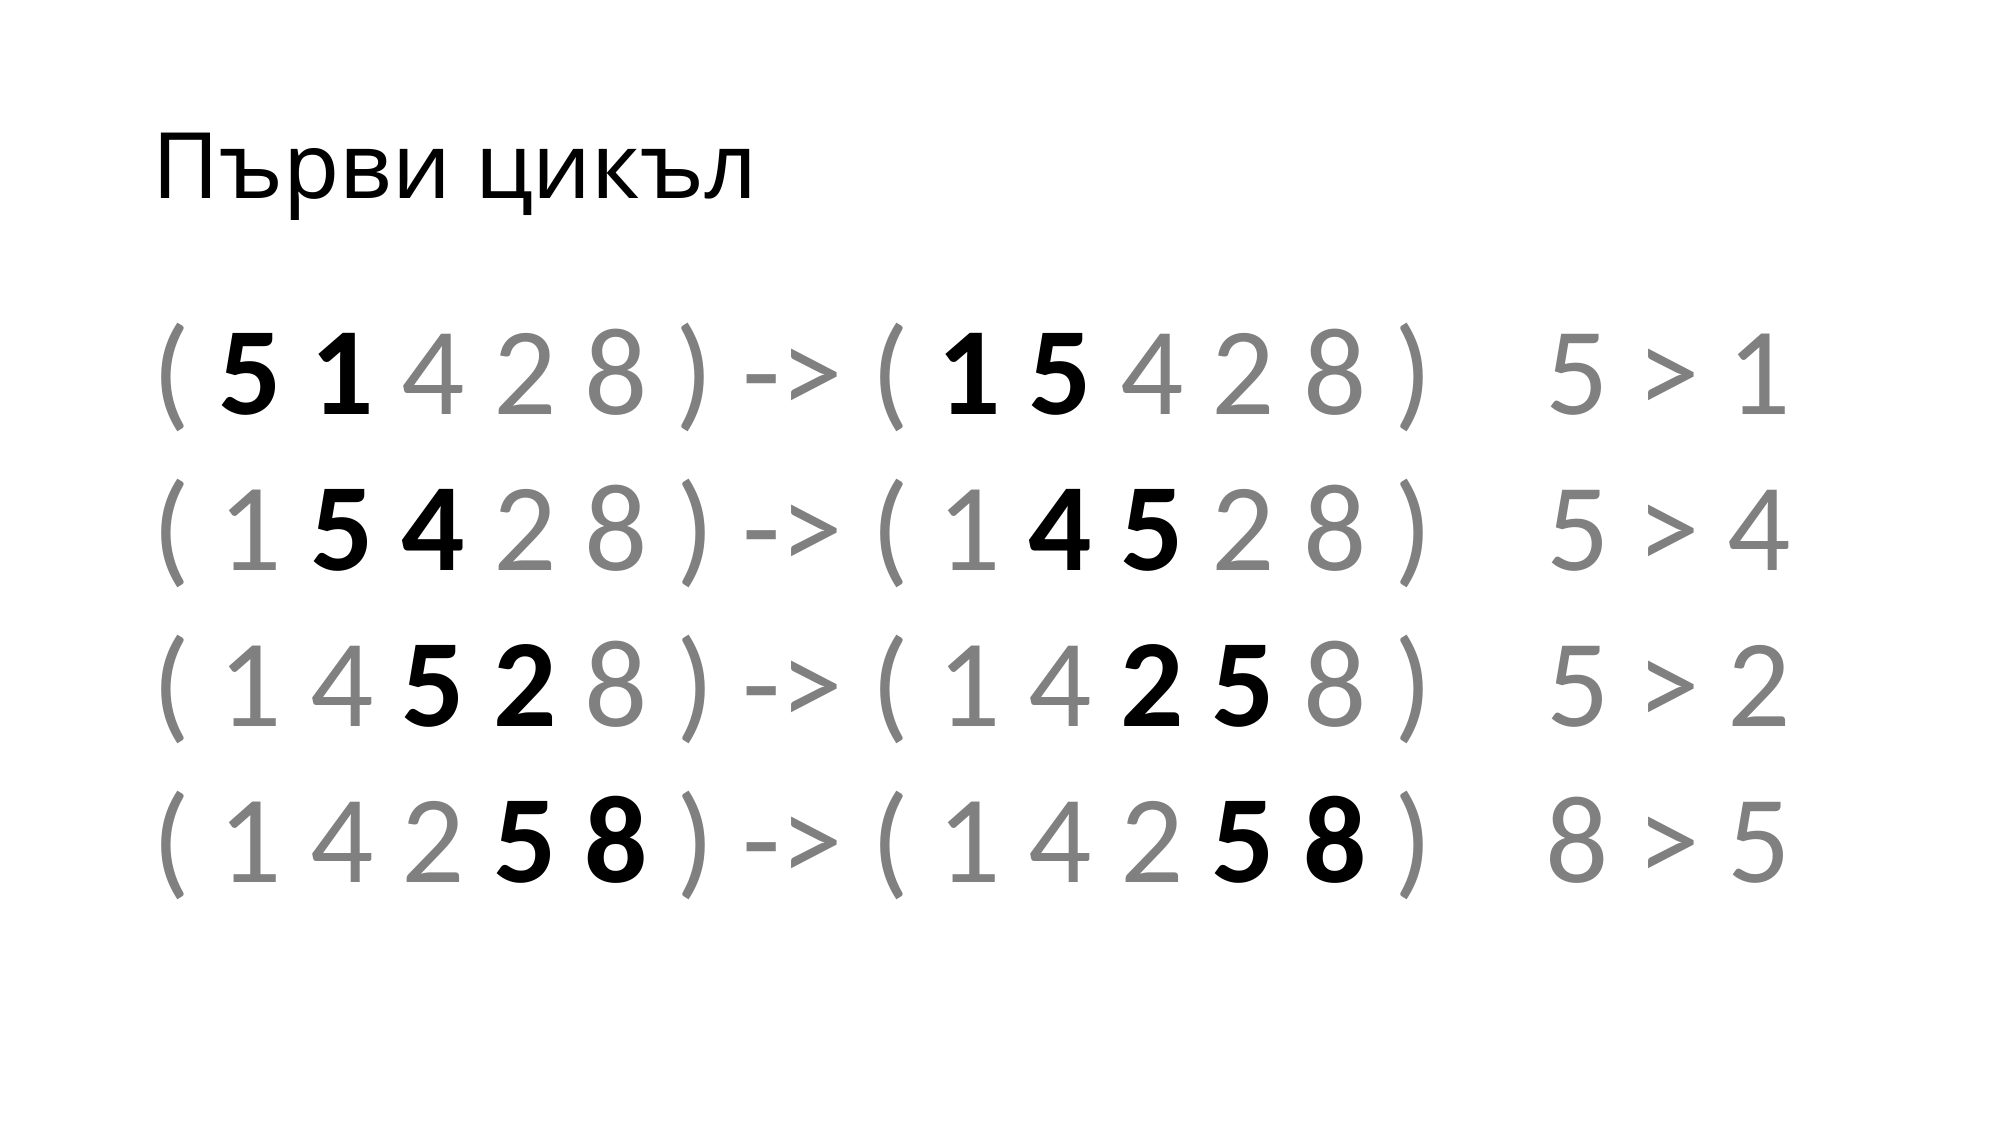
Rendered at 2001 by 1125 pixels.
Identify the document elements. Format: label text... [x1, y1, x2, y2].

list ( 5 1 4 2 8 ) -> ( 1 5 4 2 8 ) 5 > 1 ( 1 5 4 2 8 ) -> ( 1 4 5 2 8 ) 5 > 4 ( 1 4 5 2 8 ) -> ( 1 4 2 5 8 ) 5 > 2 ( 1 4 2 5 8 ) -> ( 1 4 2 5 8 ) 8 > 5 [137, 299, 1863, 1014]
title Първи цикъл [137, 59, 1863, 278]
